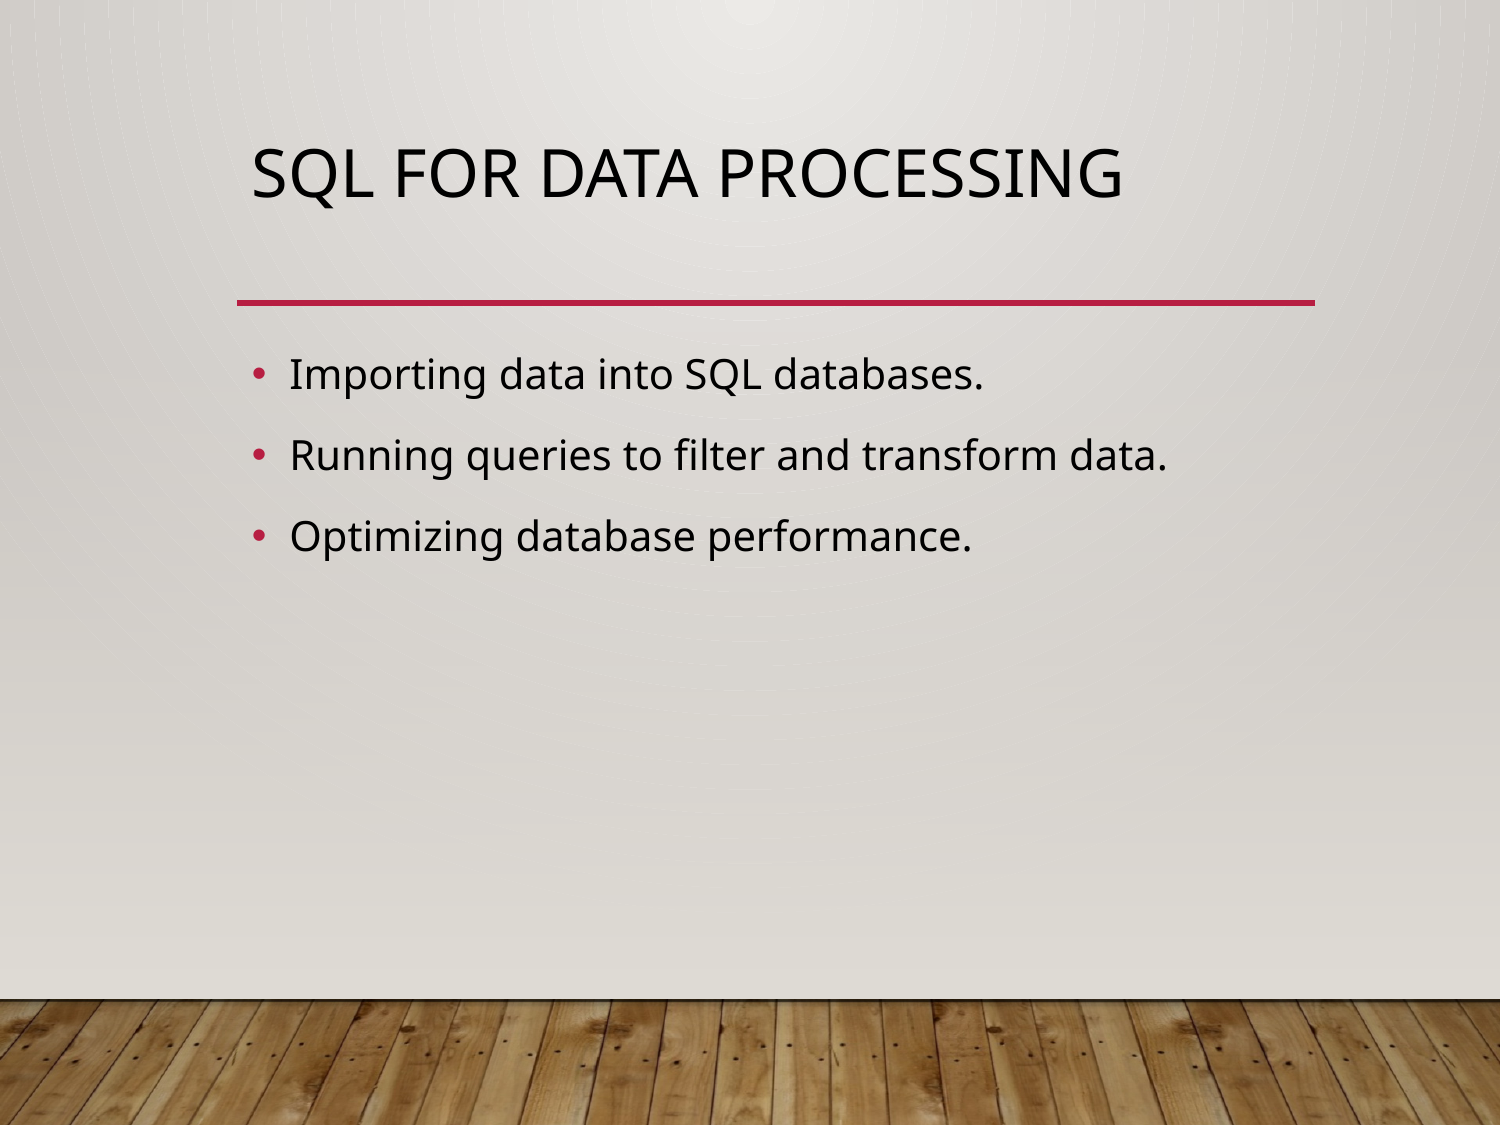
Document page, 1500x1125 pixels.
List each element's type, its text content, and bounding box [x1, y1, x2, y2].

list Importing data into SQL databases. Running queries to filter and transform data. Optimizing database performance. [236, 330, 1315, 897]
picture [0, 999, 1500, 1125]
title SQL for Data Processing [236, 131, 1315, 305]
